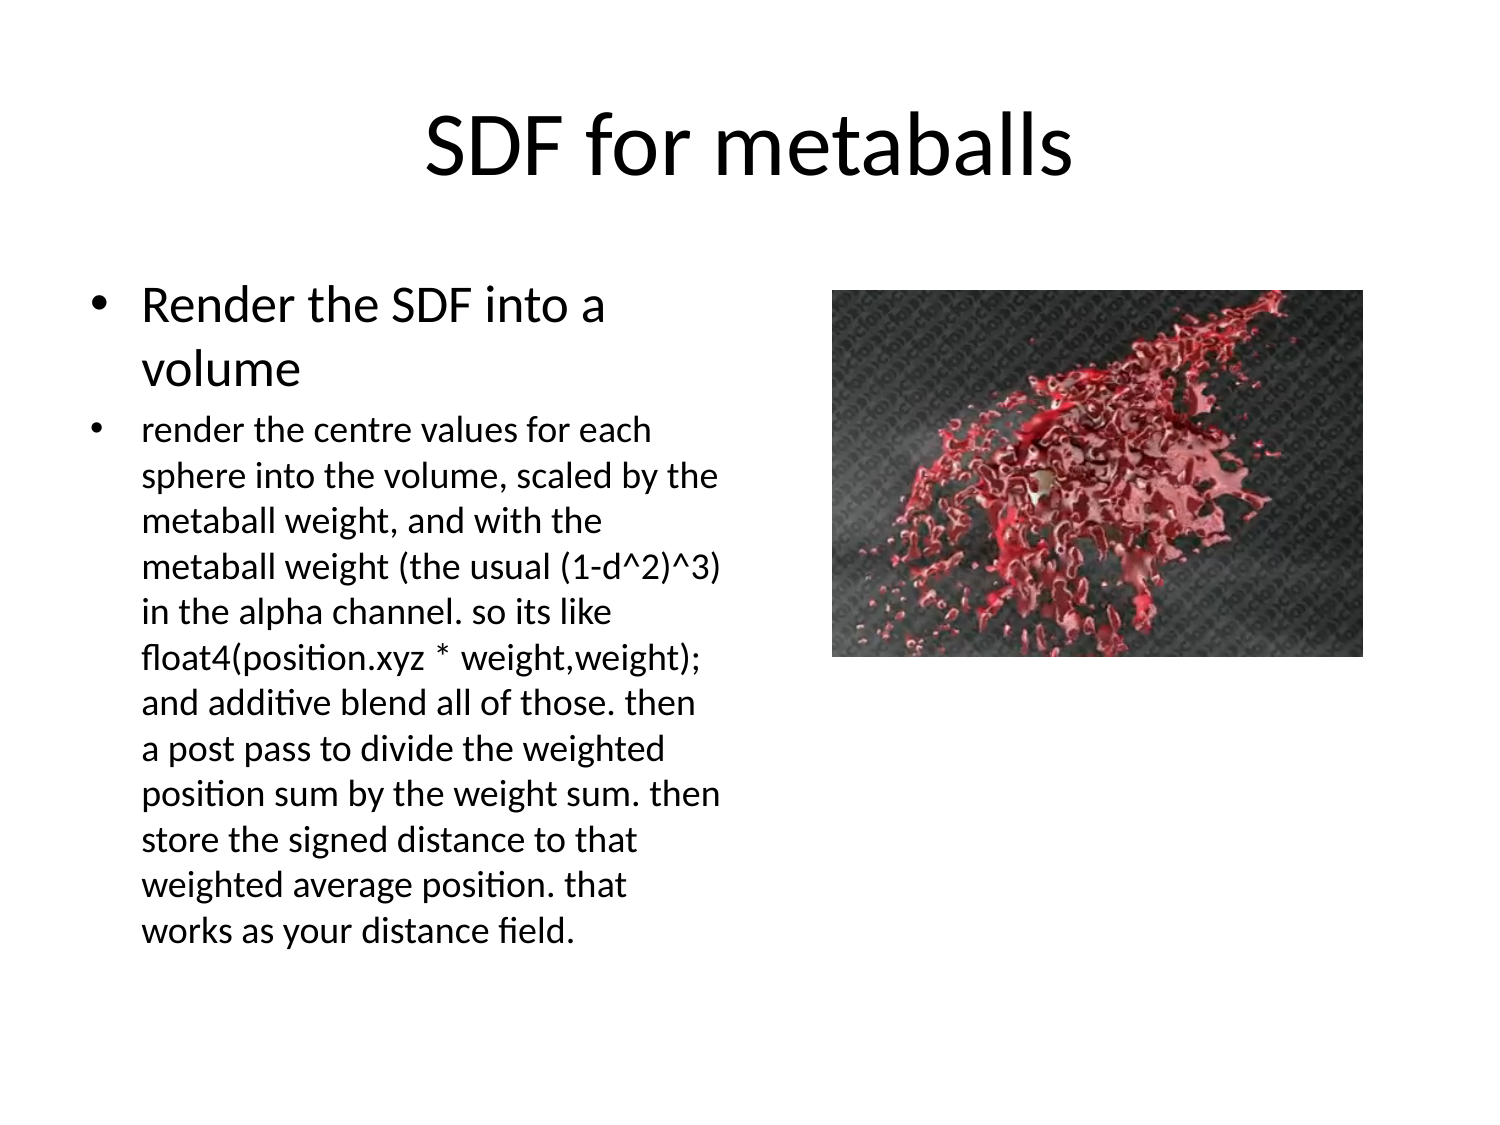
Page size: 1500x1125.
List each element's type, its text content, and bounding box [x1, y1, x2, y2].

picture [832, 290, 1363, 658]
title SDF for metaballs [75, 45, 1425, 233]
list Render the SDF into a volume render the centre values for each sphere into the volume, scaled by the metaball weight, and with the metaball weight (the usual (1-d^2)^3) in the alpha channel. so its like float4(position.xyz * weight,weight); and additive blend all of those. then a post pass to divide the weighted position sum by the weight sum. then store the signed distance to that weighted average position. that works as your distance field. [75, 262, 738, 1005]
